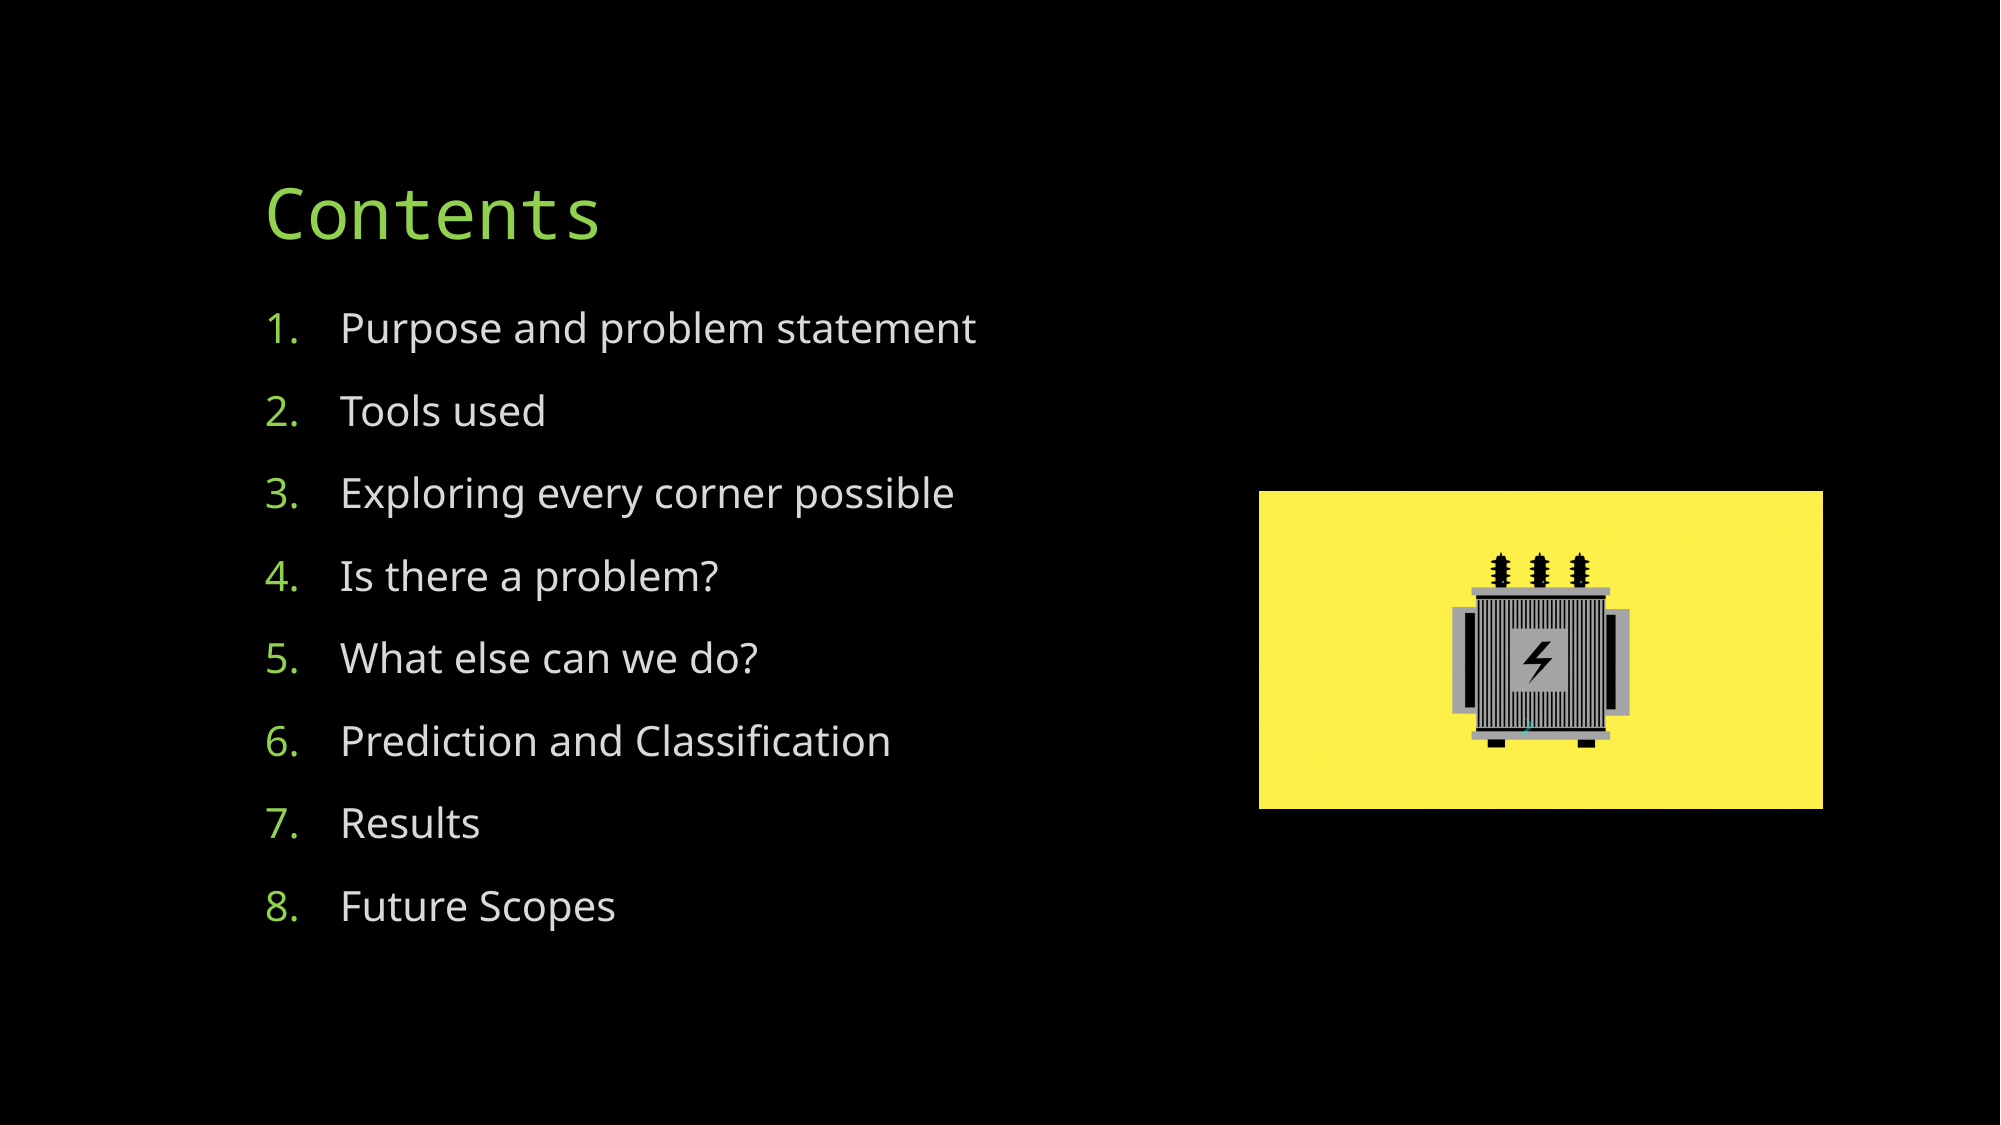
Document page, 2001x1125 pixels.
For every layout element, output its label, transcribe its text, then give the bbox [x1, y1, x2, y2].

list Purpose and problem statement Tools used Exploring every corner possible Is there a problem? What else can we do? Prediction and Classification Results Future Scopes [249, 299, 1750, 1047]
picture [1259, 491, 1823, 809]
title Contents [249, 75, 1750, 263]
